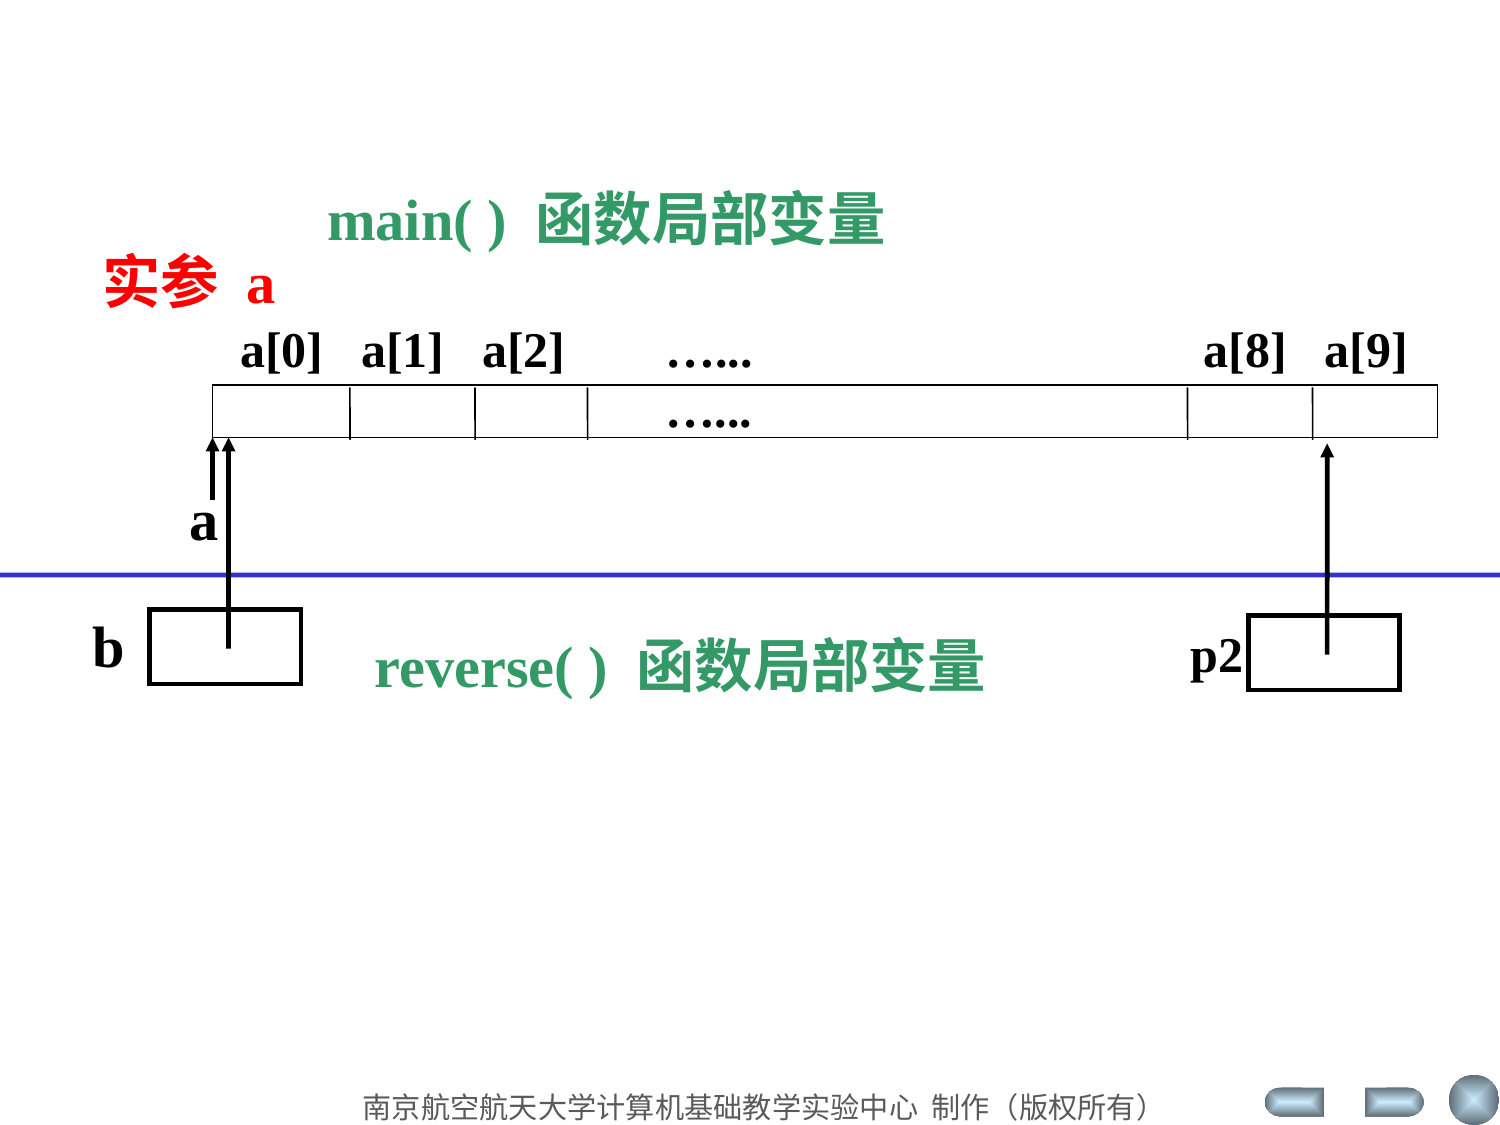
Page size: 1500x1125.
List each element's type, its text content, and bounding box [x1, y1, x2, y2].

text_box reverse( ) 函数局部变量 [360, 621, 1370, 707]
text_box 实参 a [87, 237, 388, 323]
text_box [1175, 443, 1400, 691]
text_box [76, 437, 302, 687]
text_box main( ) 函数局部变量 [312, 174, 963, 260]
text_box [212, 309, 1438, 506]
